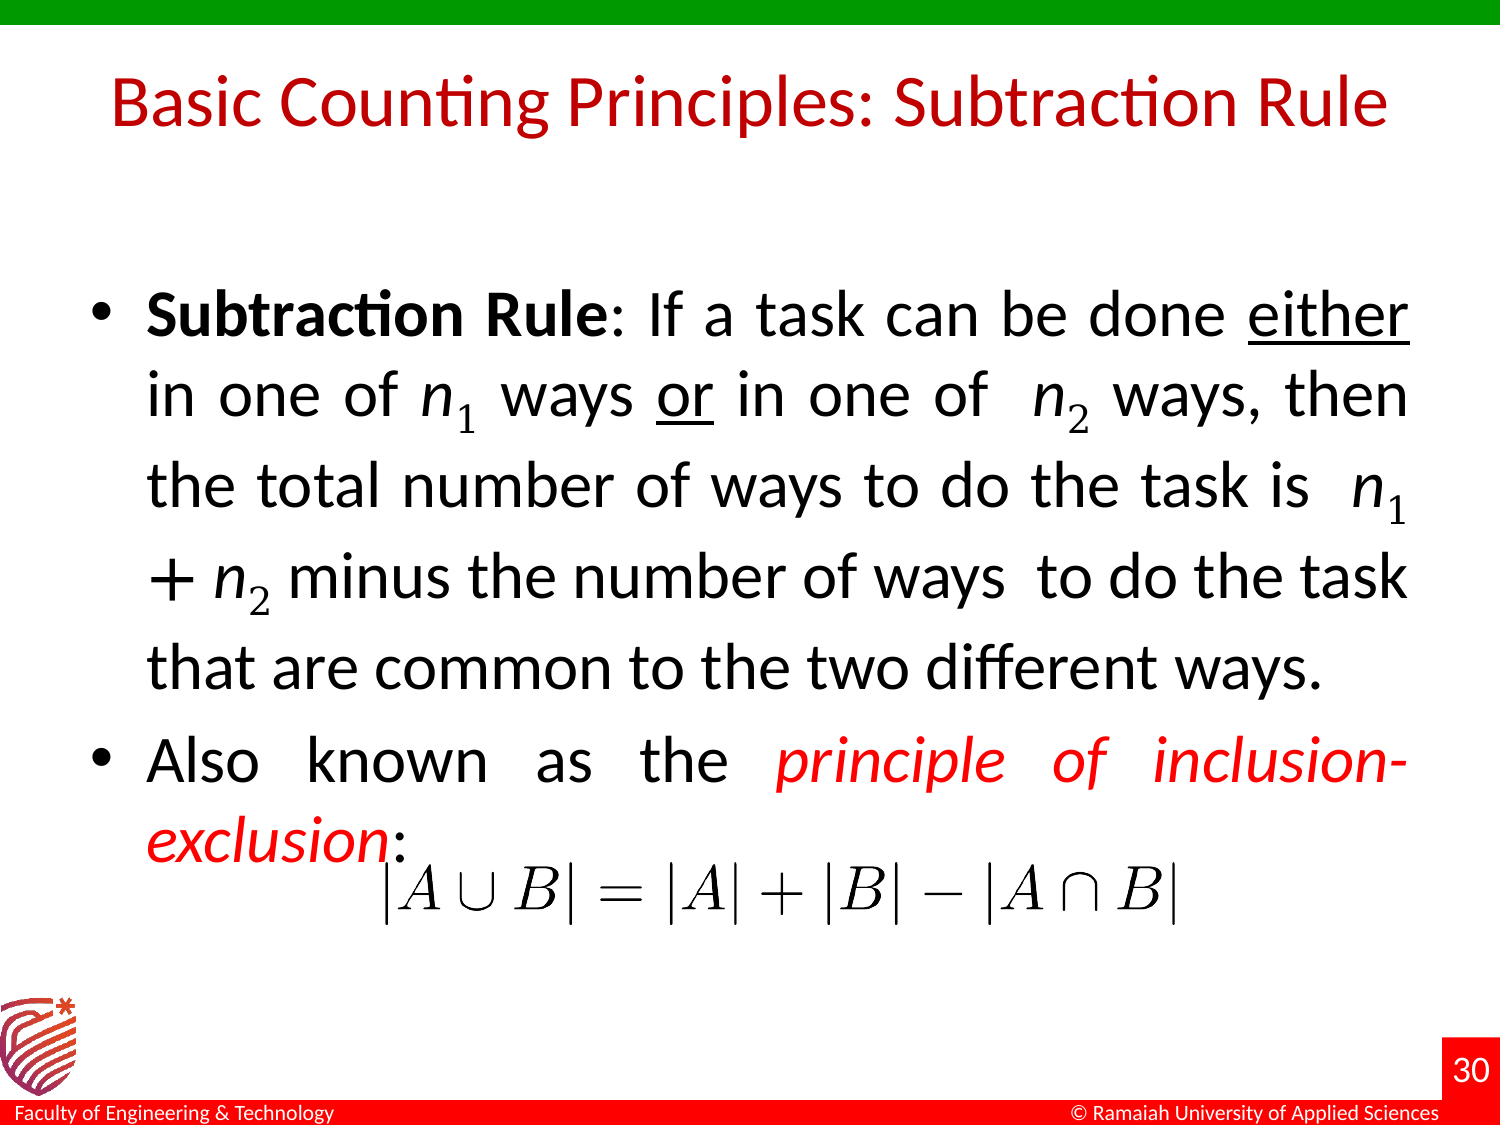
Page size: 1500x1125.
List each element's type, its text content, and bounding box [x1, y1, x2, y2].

title Basic Counting Principles: Subtraction Rule [75, 45, 1425, 233]
picture [0, 997, 76, 1096]
picture [385, 862, 1176, 926]
list Subtraction Rule: If a task can be done either in one of n1 ways or in one of n2 ways, then the total number of ways to do the task is n1 + n2 minus the number of ways to do the task that are common to the two different ways. Also known as the principle of inclusion-exclusion: [75, 262, 1425, 1005]
